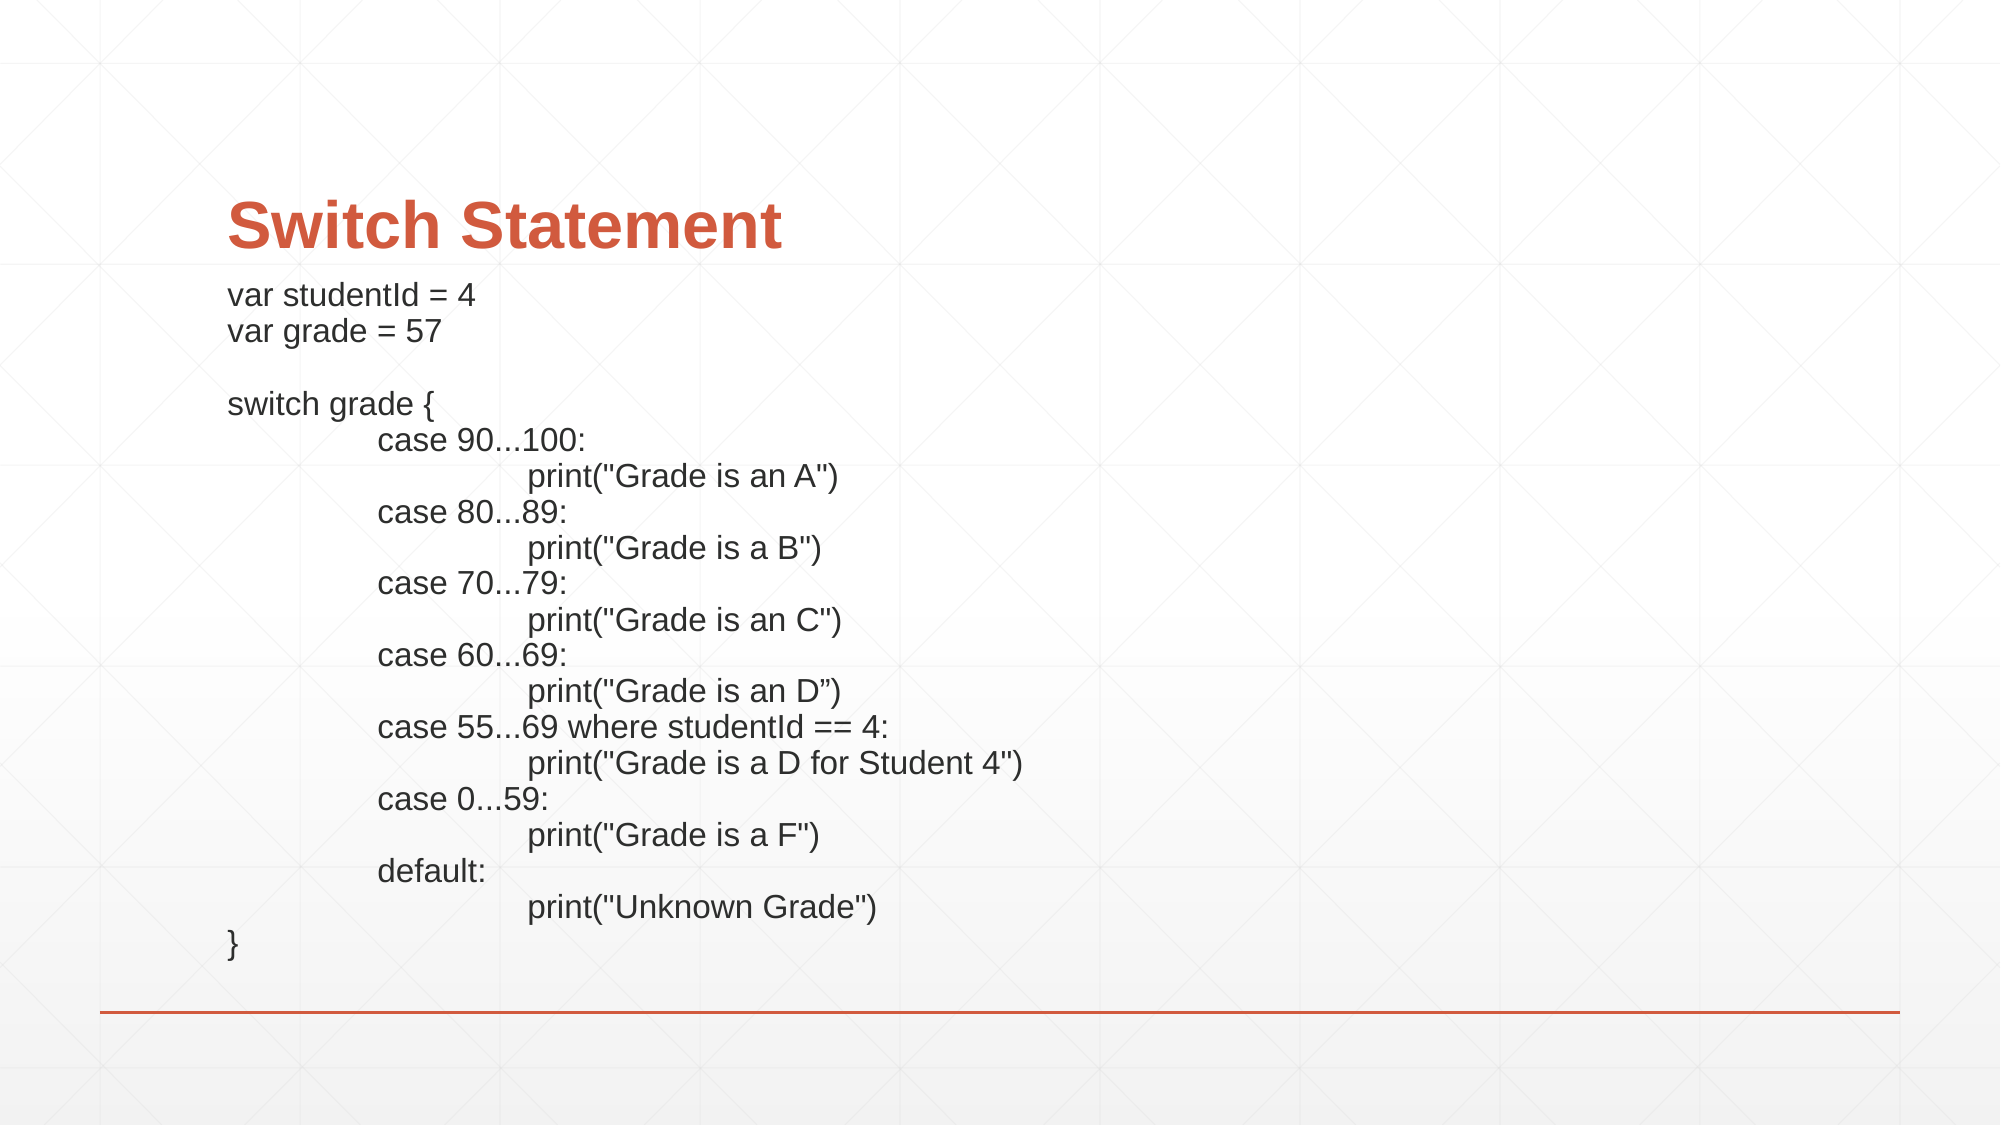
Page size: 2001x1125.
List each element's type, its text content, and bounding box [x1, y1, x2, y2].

list var studentId = 4 var grade = 57 switch grade { case 90...100: print("Grade is an A") case 80...89: print("Grade is a B") case 70...79: print("Grade is an C") case 60...69: print("Grade is an D”) case 55...69 where studentId == 4: print("Grade is a D for Student 4") case 0...59: print("Grade is a F") default: print("Unknown Grade") } [212, 270, 1788, 895]
title Switch Statement [212, 82, 1788, 270]
